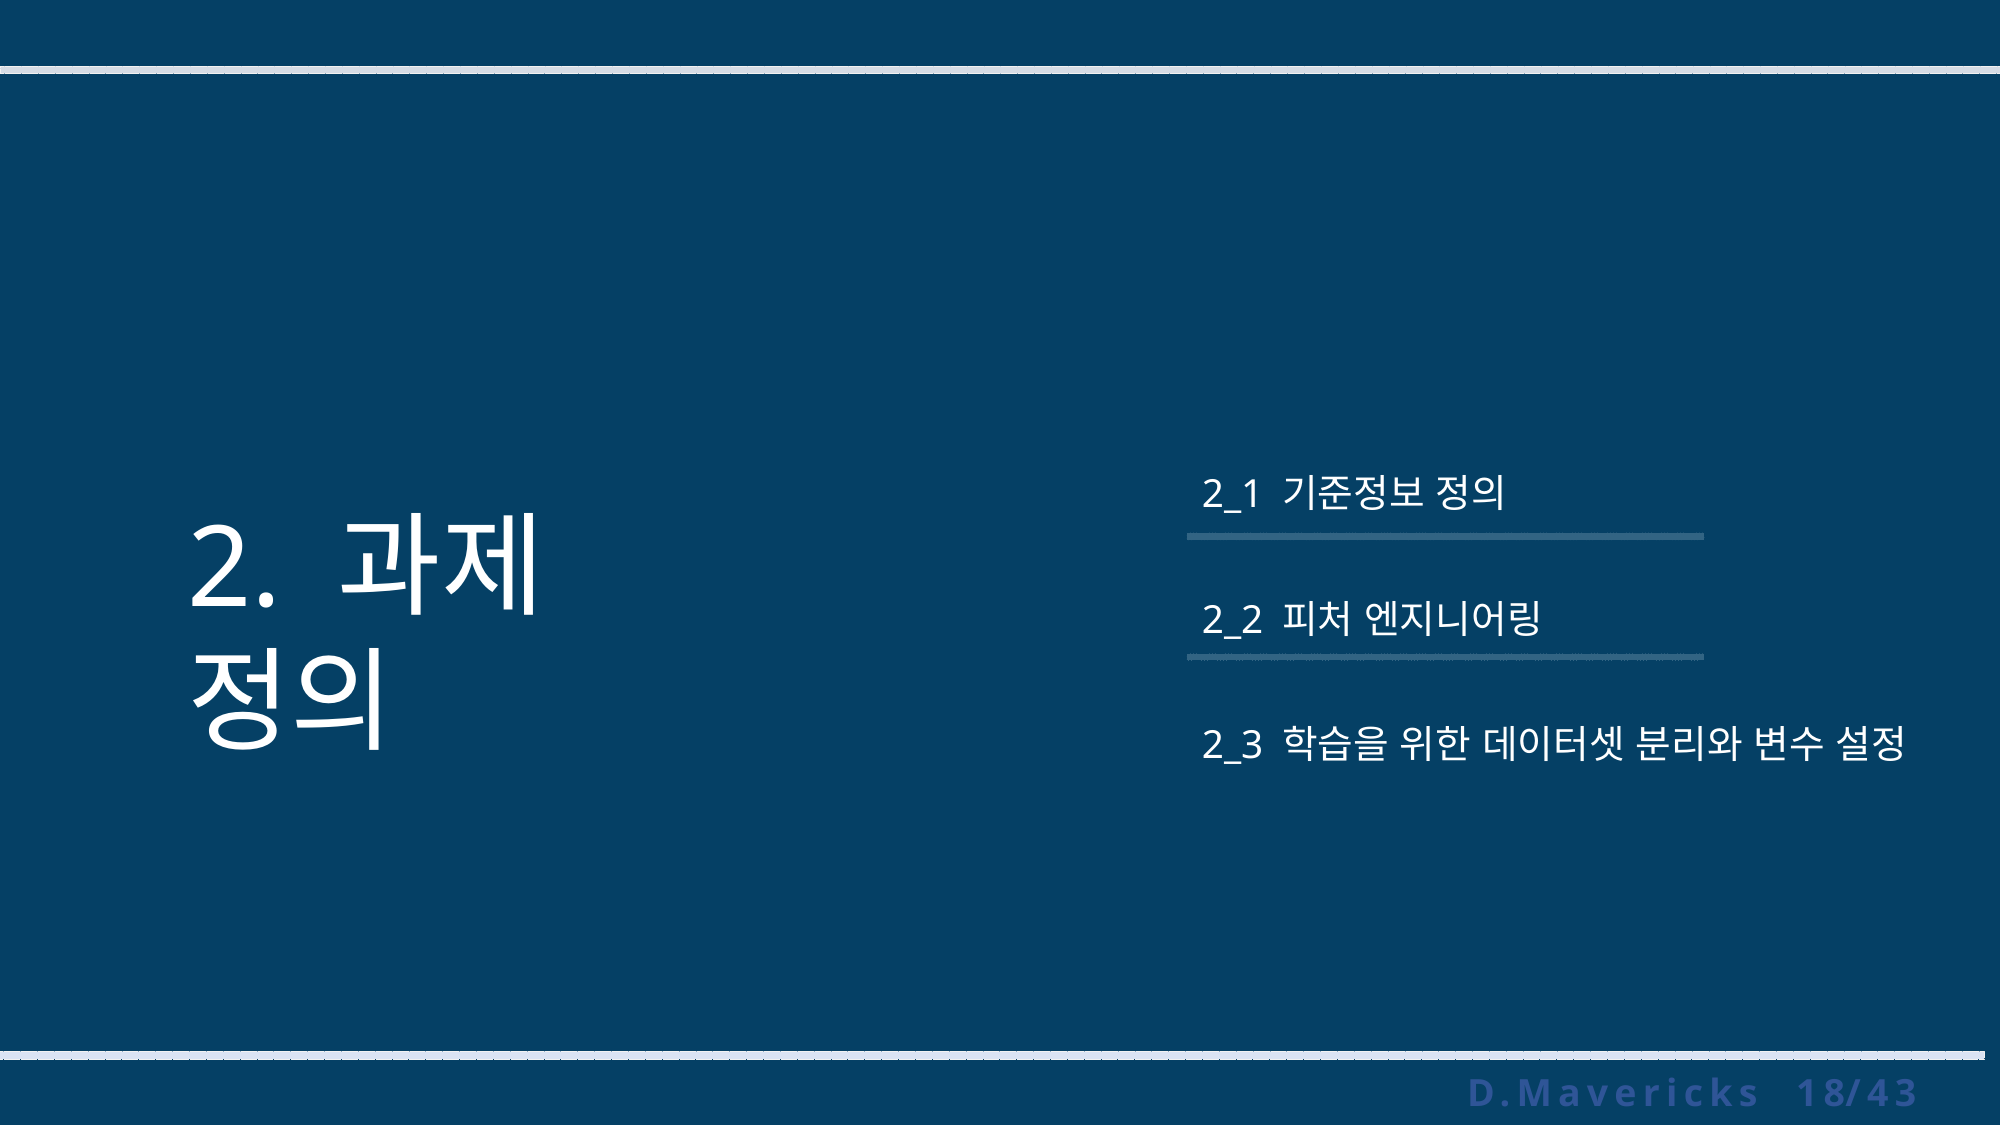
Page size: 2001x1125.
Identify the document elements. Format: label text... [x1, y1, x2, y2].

text_box [0, 65, 2000, 75]
text_box 2. 과제 정의 [172, 486, 798, 817]
text_box [0, 1050, 1985, 1060]
text_box D.Mavericks 18/43 [1452, 1061, 2000, 1125]
text_box 2_1 기준정보 정의 2_2 피처 엔지니어링 2_3 학습을 위한 데이터셋 분리와 변수 설정 [1186, 291, 1961, 775]
text_box [1186, 532, 1705, 541]
text_box [1186, 652, 1705, 662]
